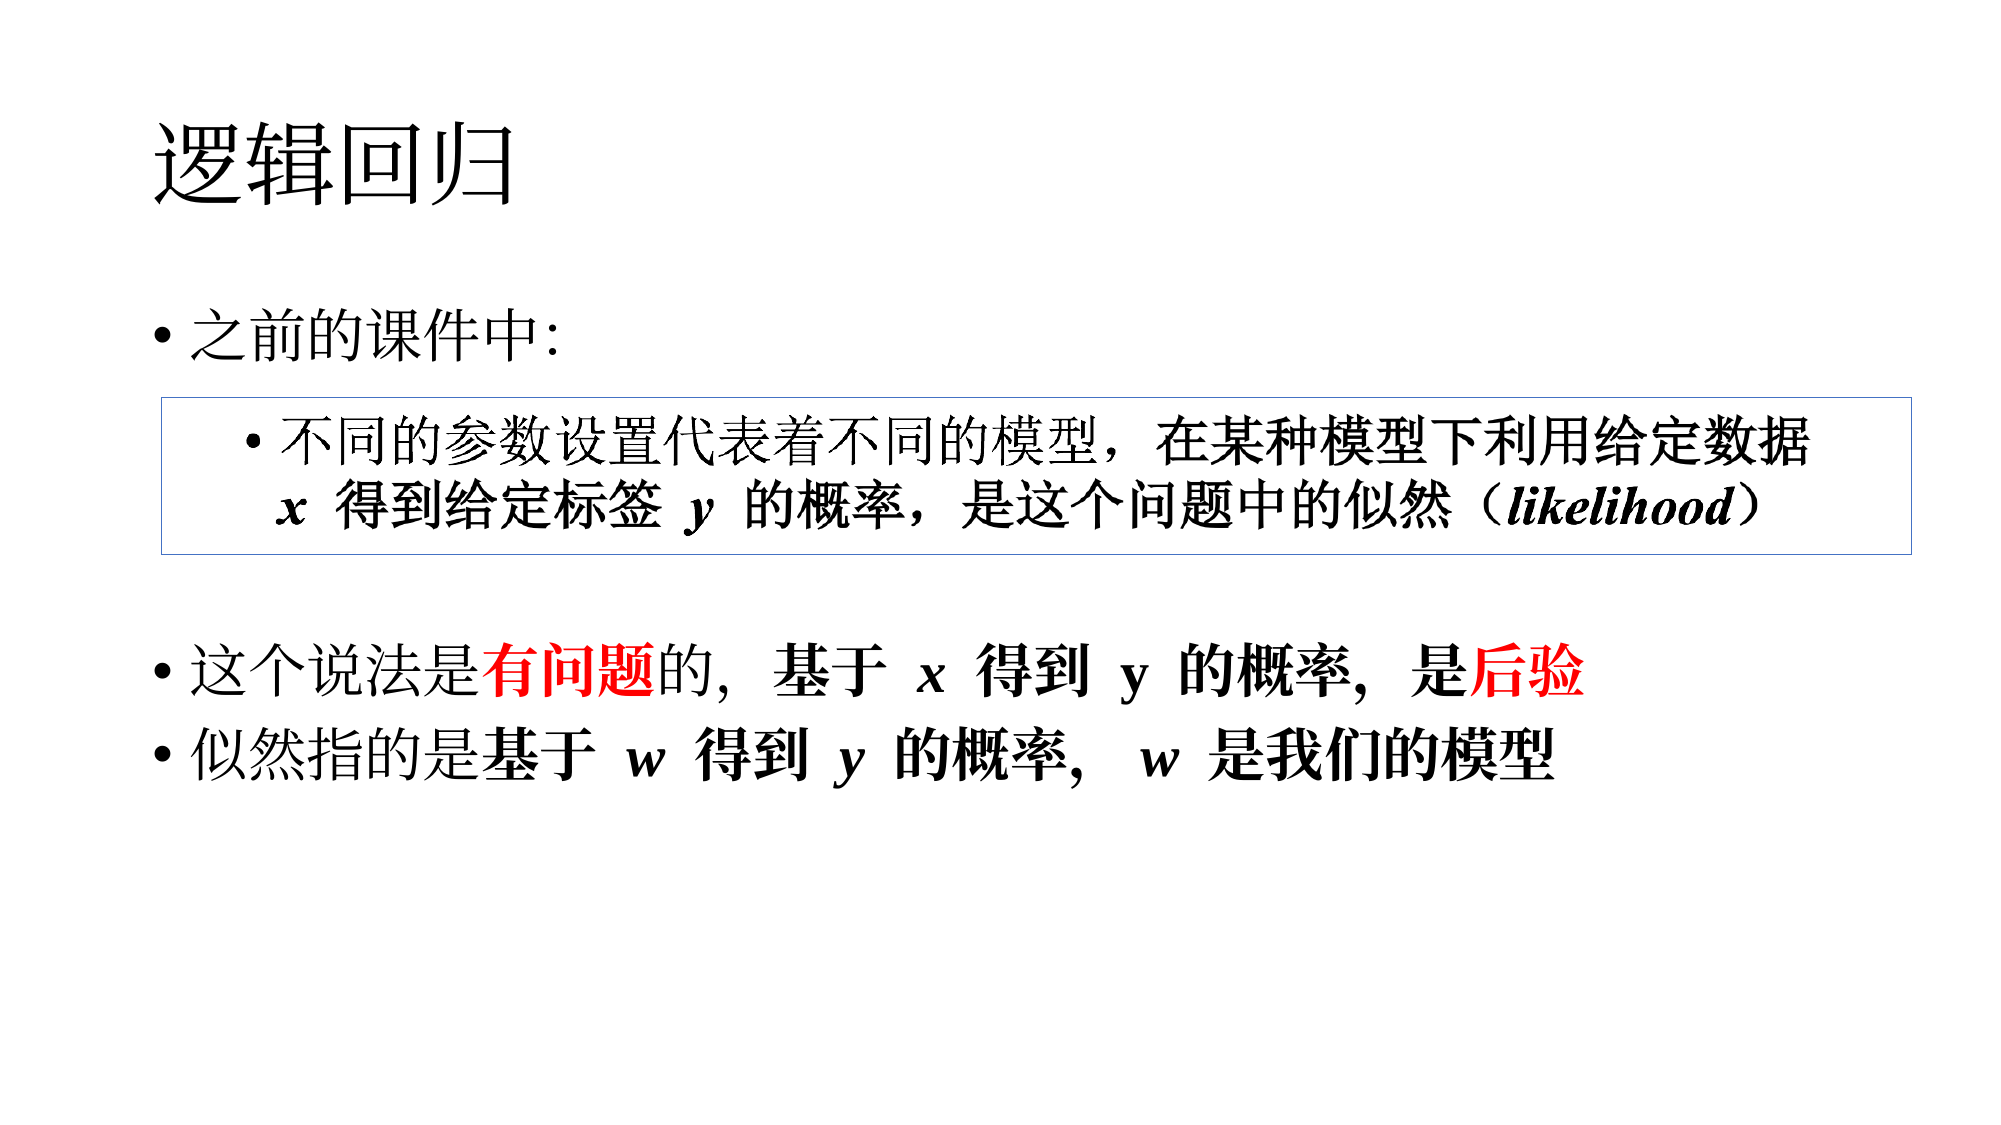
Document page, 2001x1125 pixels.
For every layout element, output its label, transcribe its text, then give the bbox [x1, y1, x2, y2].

list 之前的课件中： 这个说法是有问题的，基于 x 得到 y 的概率，是后验 似然指的是基于 w 得到 y 的概率，w 是我们的模型 [137, 299, 1863, 1014]
title 逻辑回归 [137, 59, 1863, 278]
picture [161, 397, 1912, 555]
